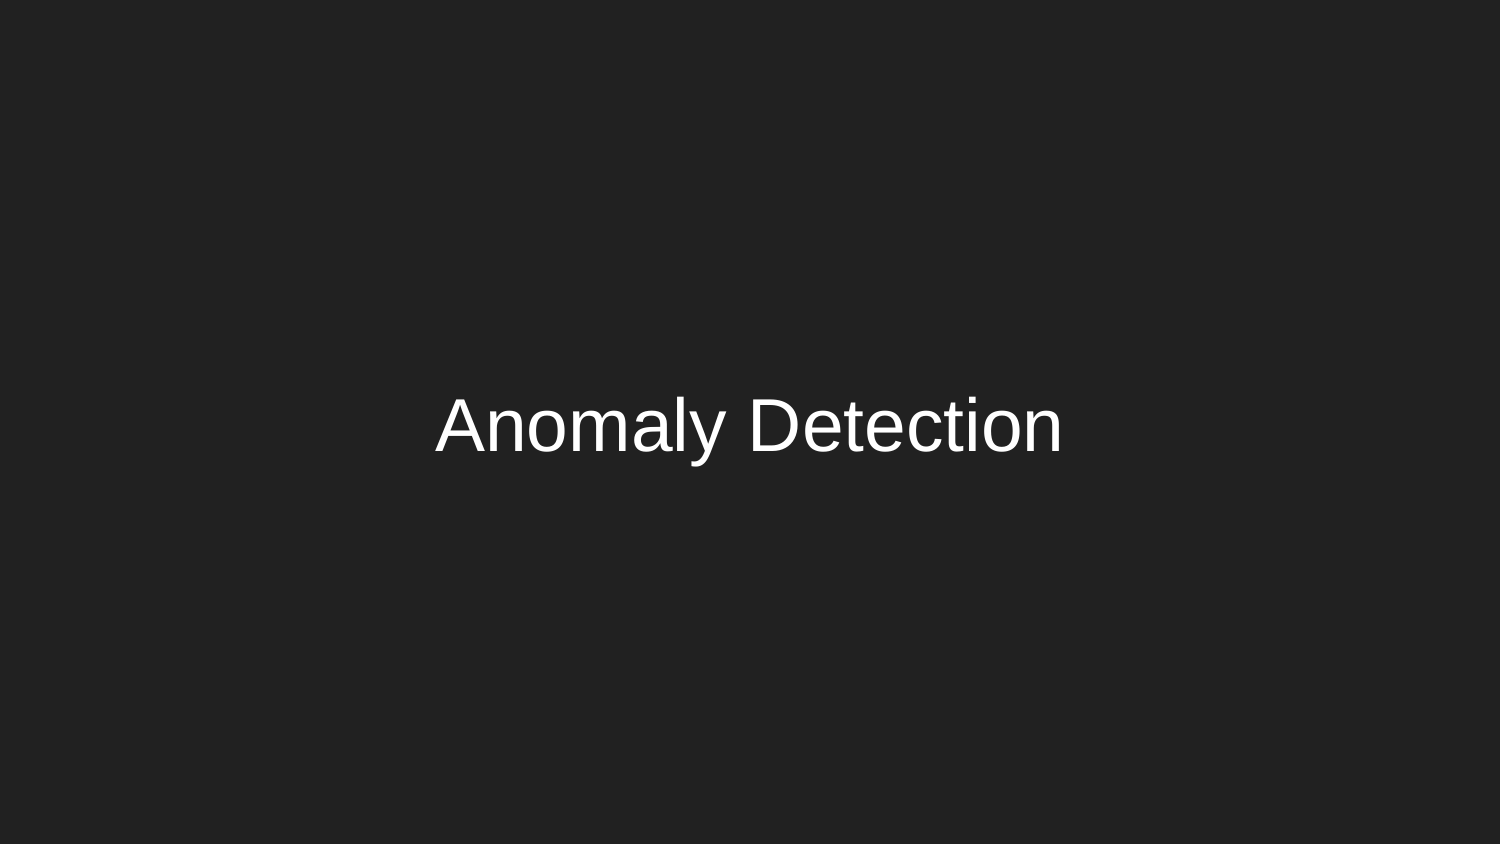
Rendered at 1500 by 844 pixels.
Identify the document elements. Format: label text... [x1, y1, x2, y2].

title Anomaly Detection [51, 352, 1449, 491]
